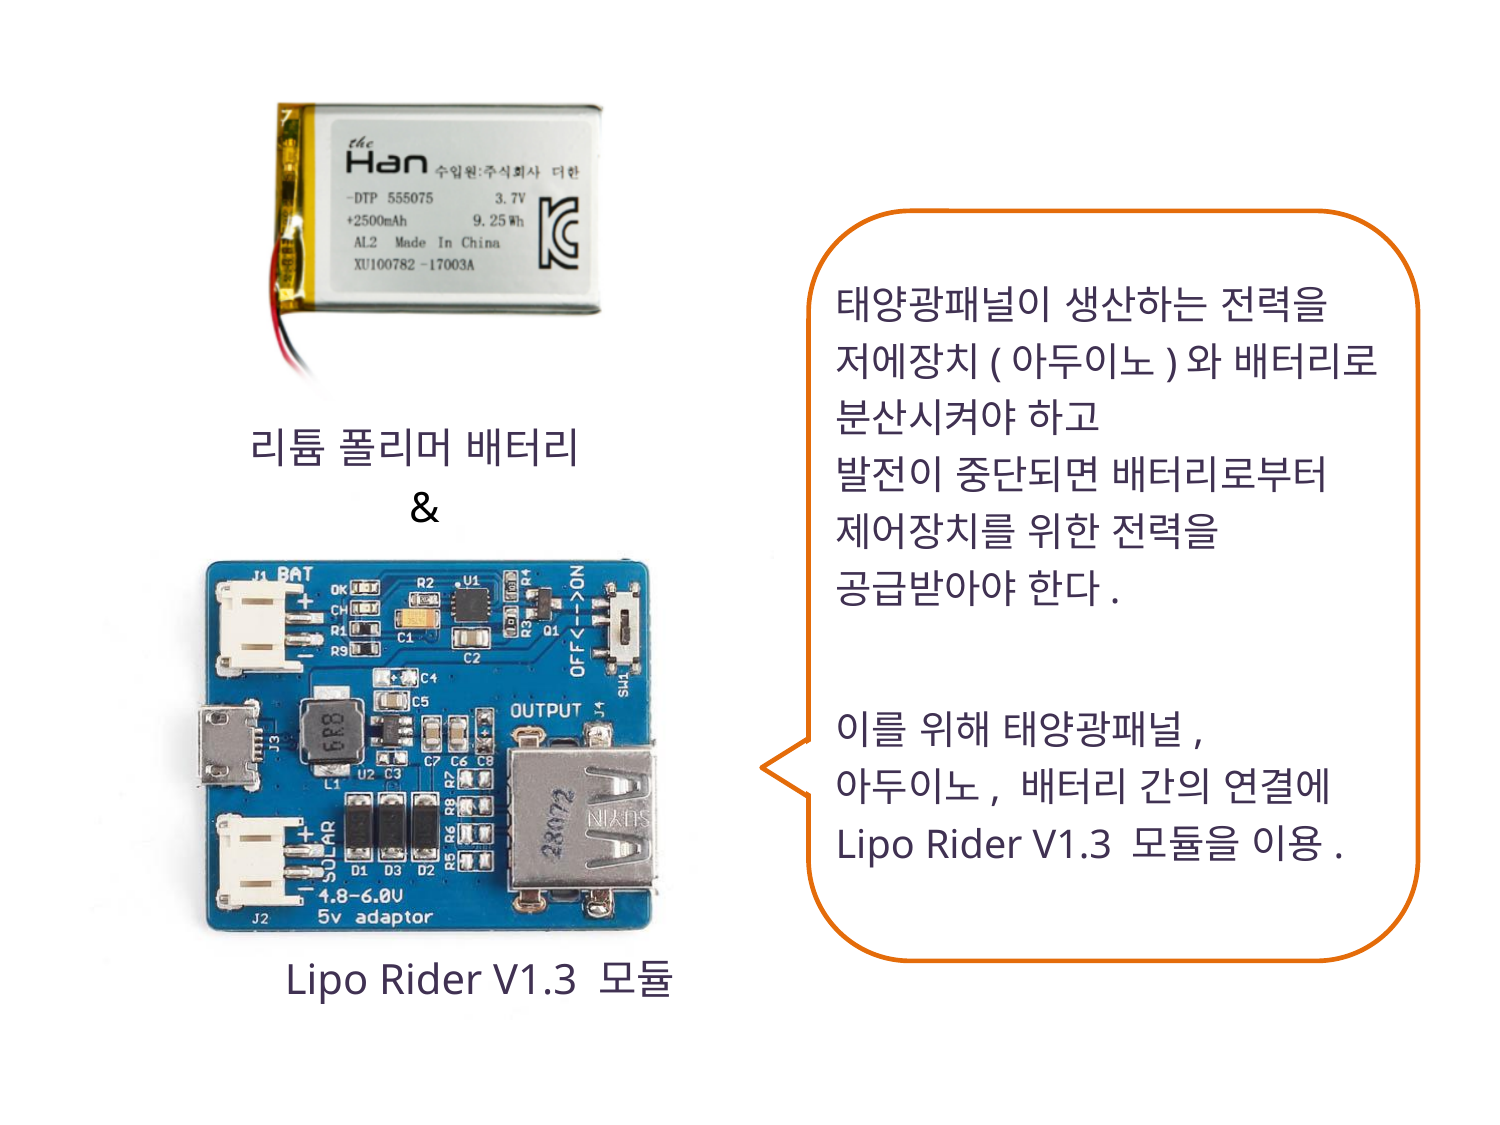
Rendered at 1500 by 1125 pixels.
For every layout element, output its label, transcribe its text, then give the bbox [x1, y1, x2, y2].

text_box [761, 210, 1419, 962]
text_box 리튬 폴리머 배터리 [235, 414, 597, 474]
picture [241, 97, 609, 401]
picture [70, 476, 774, 1020]
